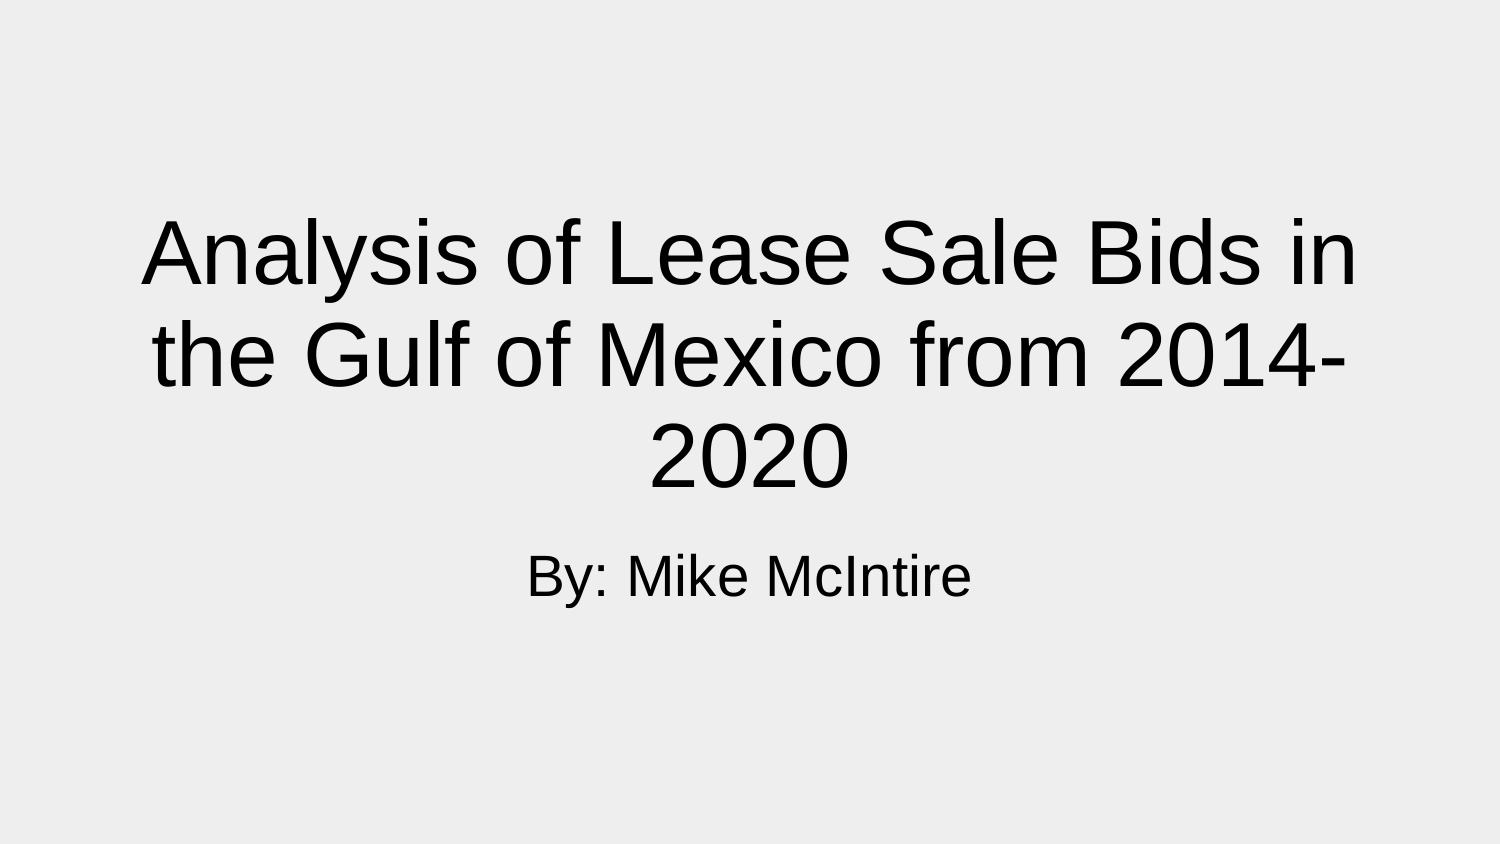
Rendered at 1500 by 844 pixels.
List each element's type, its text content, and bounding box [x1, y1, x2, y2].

subtitle By: Mike McIntire [51, 528, 1449, 659]
title Analysis of Lease Sale Bids in the Gulf of Mexico from 2014-2020 [51, 185, 1449, 523]
